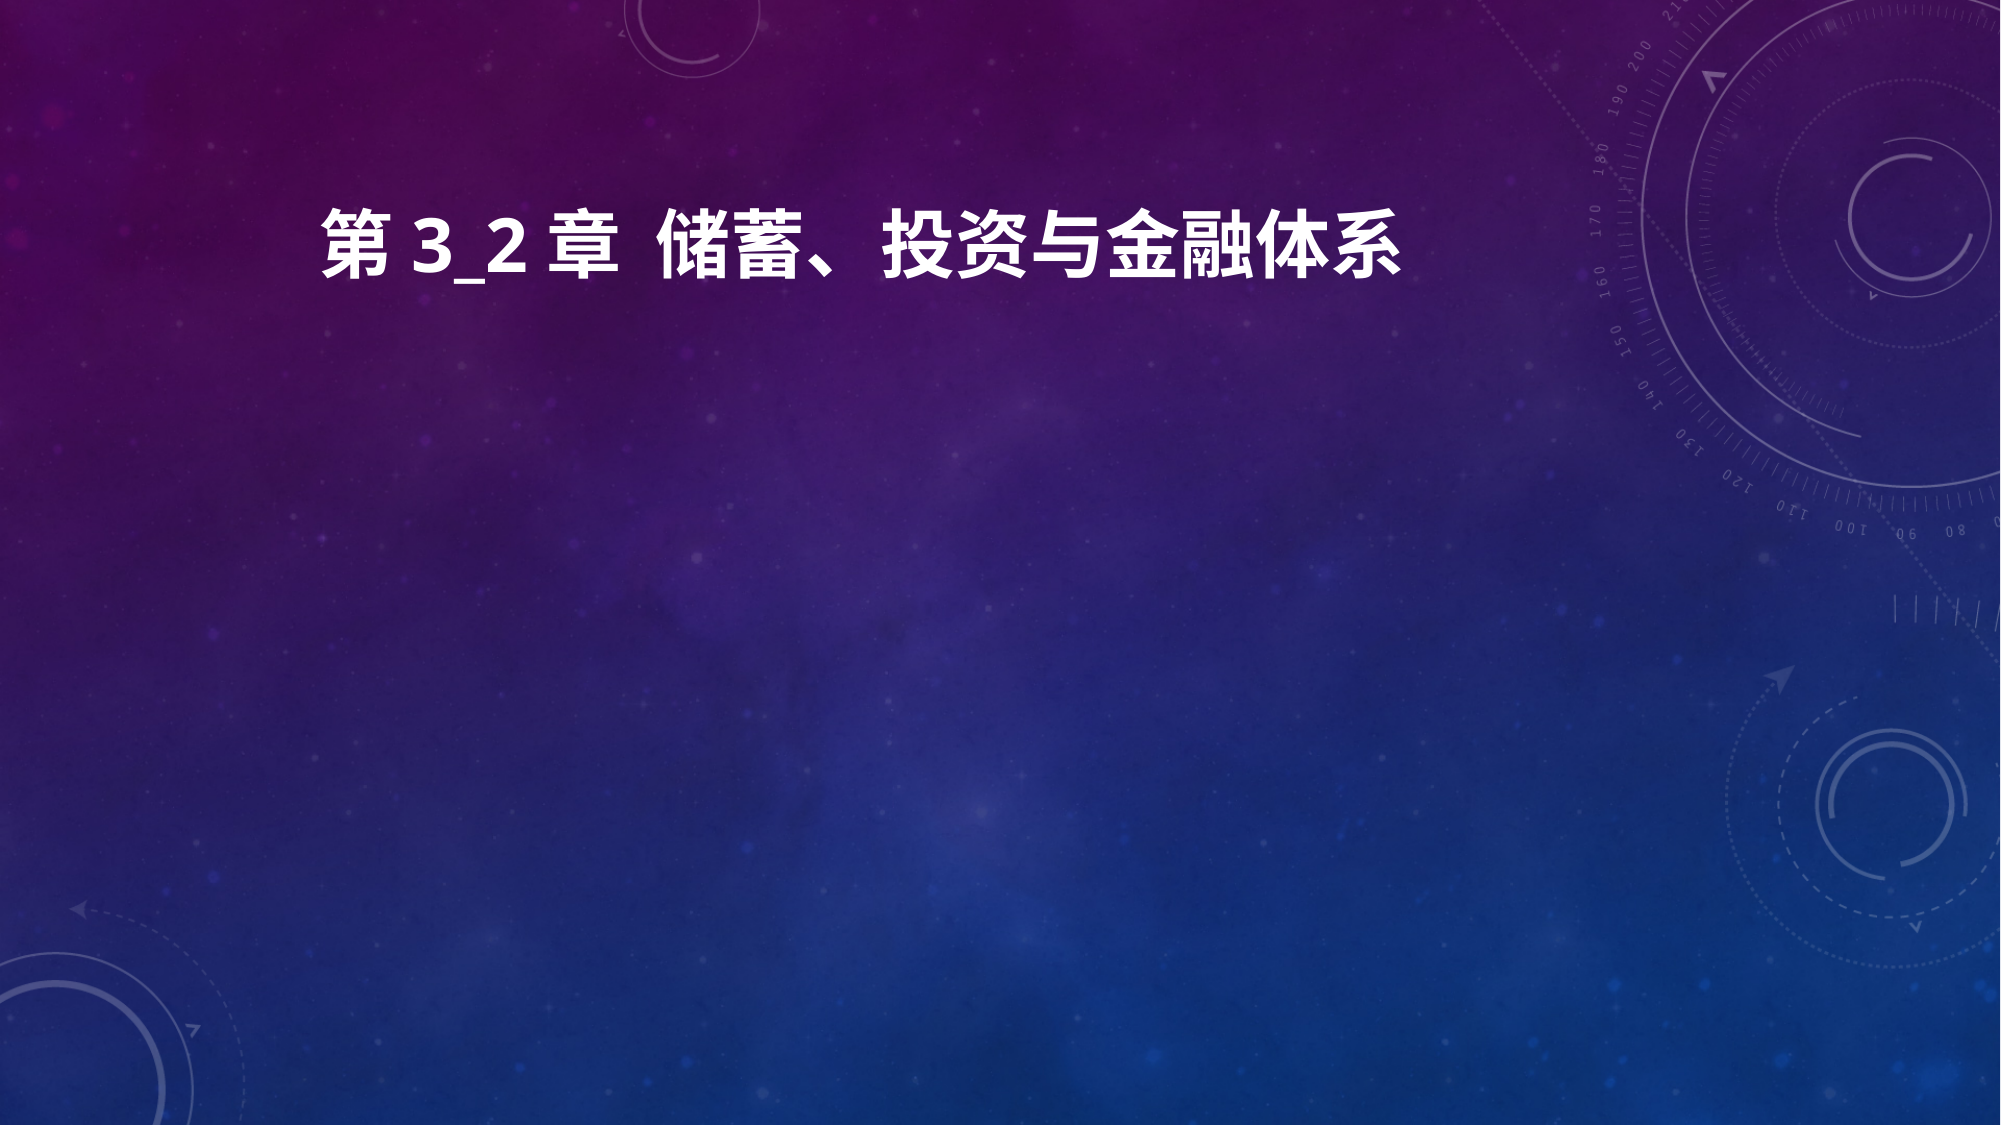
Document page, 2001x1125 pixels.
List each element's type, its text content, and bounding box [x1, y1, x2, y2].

picture [0, 0, 2001, 1125]
title 第3_2章 储蓄、投资与金融体系 [303, 125, 1750, 315]
